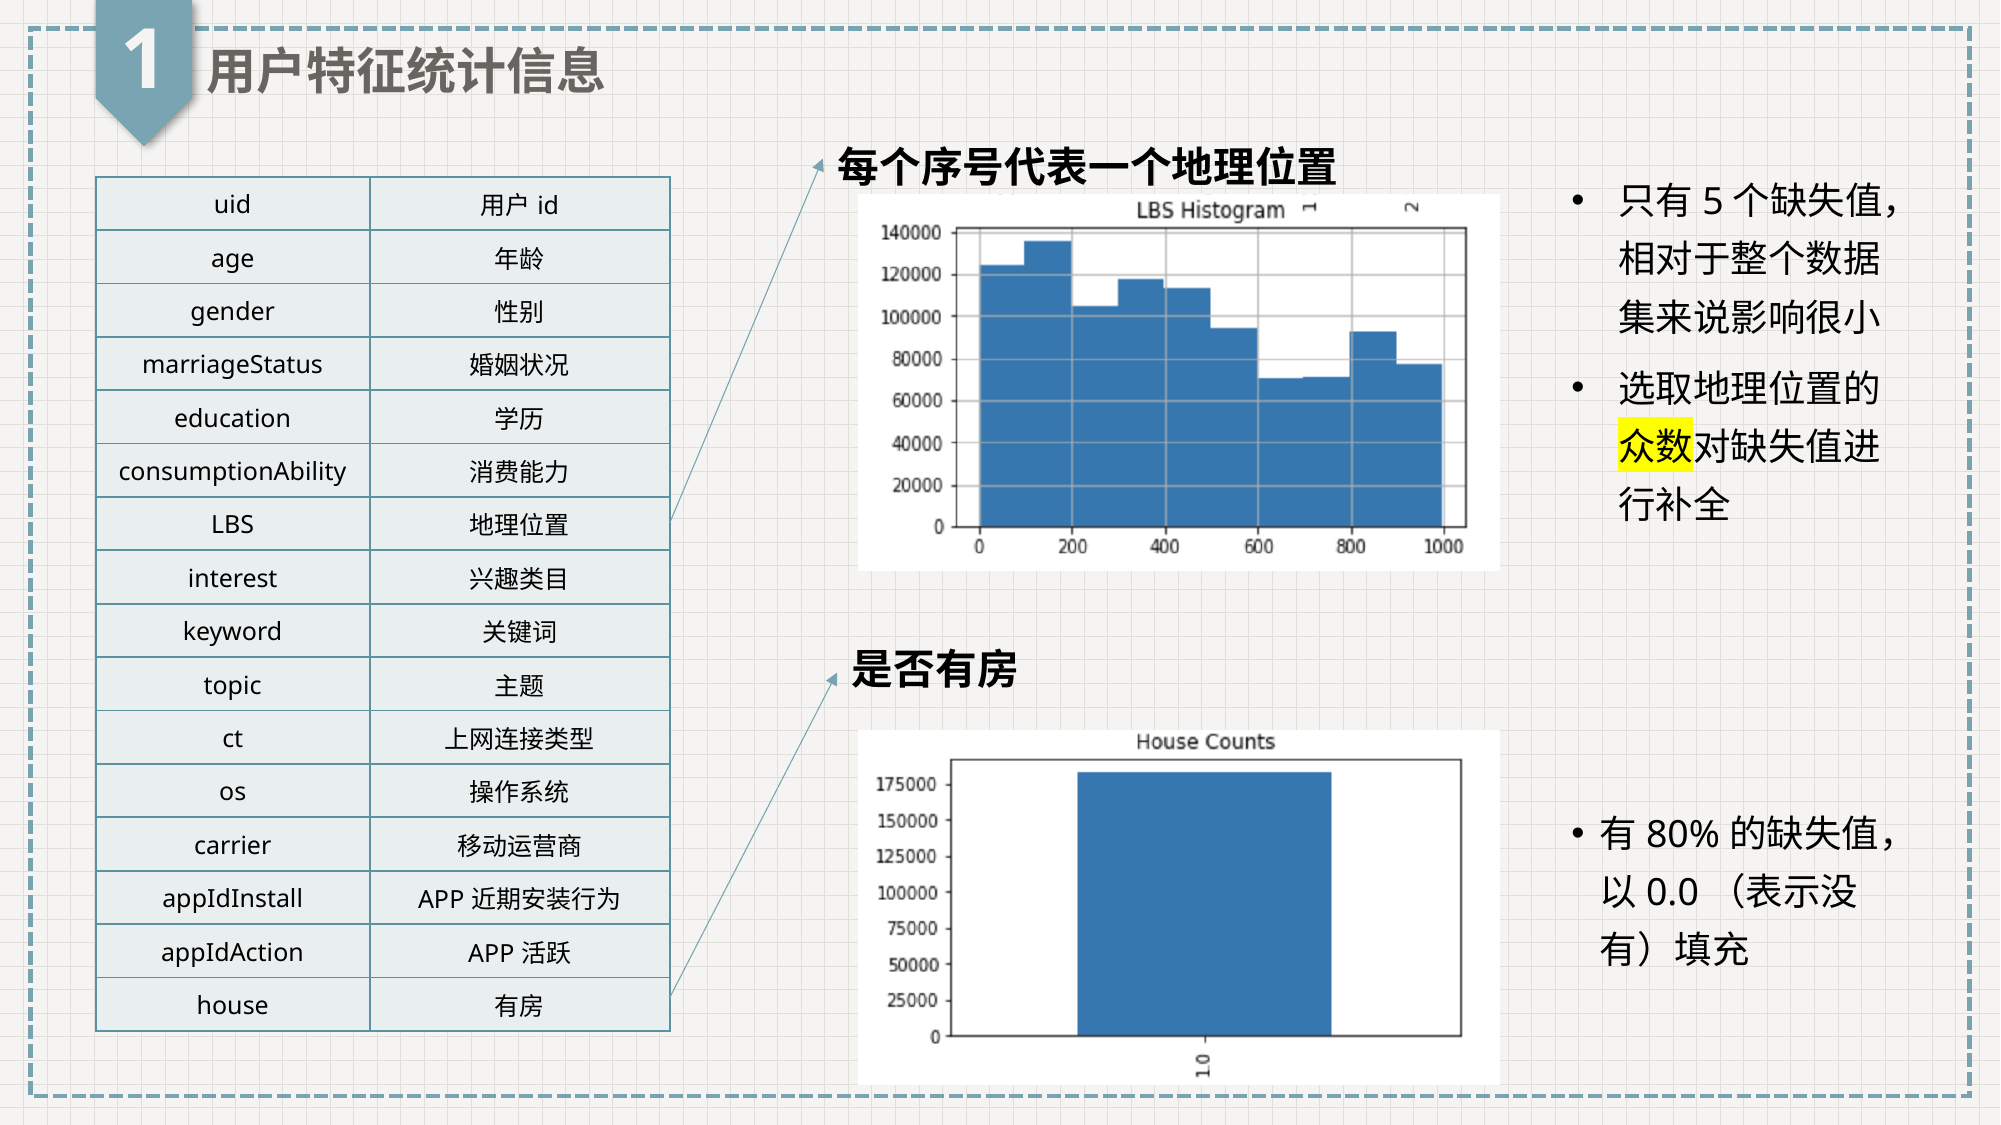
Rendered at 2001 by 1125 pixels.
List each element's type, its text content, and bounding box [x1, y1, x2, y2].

table_header 用户id [371, 178, 669, 229]
table_cell APP活跃 [371, 925, 669, 977]
table_cell 学历 [371, 391, 669, 443]
list 用户特征统计信息 [192, 35, 883, 112]
table_cell gender [97, 284, 369, 336]
picture [858, 730, 1500, 1085]
table_cell 操作系统 [371, 765, 669, 816]
table_cell appIdInstall [97, 872, 369, 923]
table_cell 主题 [371, 658, 669, 710]
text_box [669, 155, 823, 523]
picture [858, 194, 1500, 571]
table_cell house [97, 978, 369, 1030]
table_cell LBS [97, 498, 369, 549]
table_cell ct [97, 711, 369, 763]
table_cell appIdAction [97, 925, 369, 977]
table_cell keyword [97, 605, 369, 656]
table_cell 年龄 [371, 231, 669, 283]
text_box 每个序号代表一个地理位置 [822, 118, 1608, 199]
table_cell 兴趣类目 [371, 551, 669, 603]
table_cell 上网连接类型 [371, 711, 669, 763]
table_cell consumptionAbility [97, 444, 369, 496]
table_cell age [97, 231, 369, 283]
table_cell 移动运营商 [371, 818, 669, 870]
table_cell carrier [97, 818, 369, 870]
table_cell 性别 [371, 284, 669, 336]
table_cell 婚姻状况 [371, 338, 669, 389]
text_box 只有5个缺失值，相对于整个数据集来说影响很小 选取地理位置的众数对缺失值进行补全 有80%的缺失值，以0.0（表示没有）填充 [1556, 155, 1904, 1031]
table_cell marriageStatus [97, 338, 369, 389]
table_cell education [97, 391, 369, 443]
text_box 是否有房 [837, 620, 1415, 701]
table_cell interest [97, 551, 369, 603]
table_cell 有房 [371, 978, 669, 1030]
table_header uid [97, 178, 369, 229]
table_cell APP近期安装行为 [371, 872, 669, 923]
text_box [669, 672, 838, 998]
table_cell os [97, 765, 369, 816]
table_cell 关键词 [371, 605, 669, 656]
list 1 [95, 0, 193, 123]
table_cell 消费能力 [371, 444, 669, 496]
table_cell topic [97, 658, 369, 710]
table_cell 地理位置 [371, 498, 669, 549]
